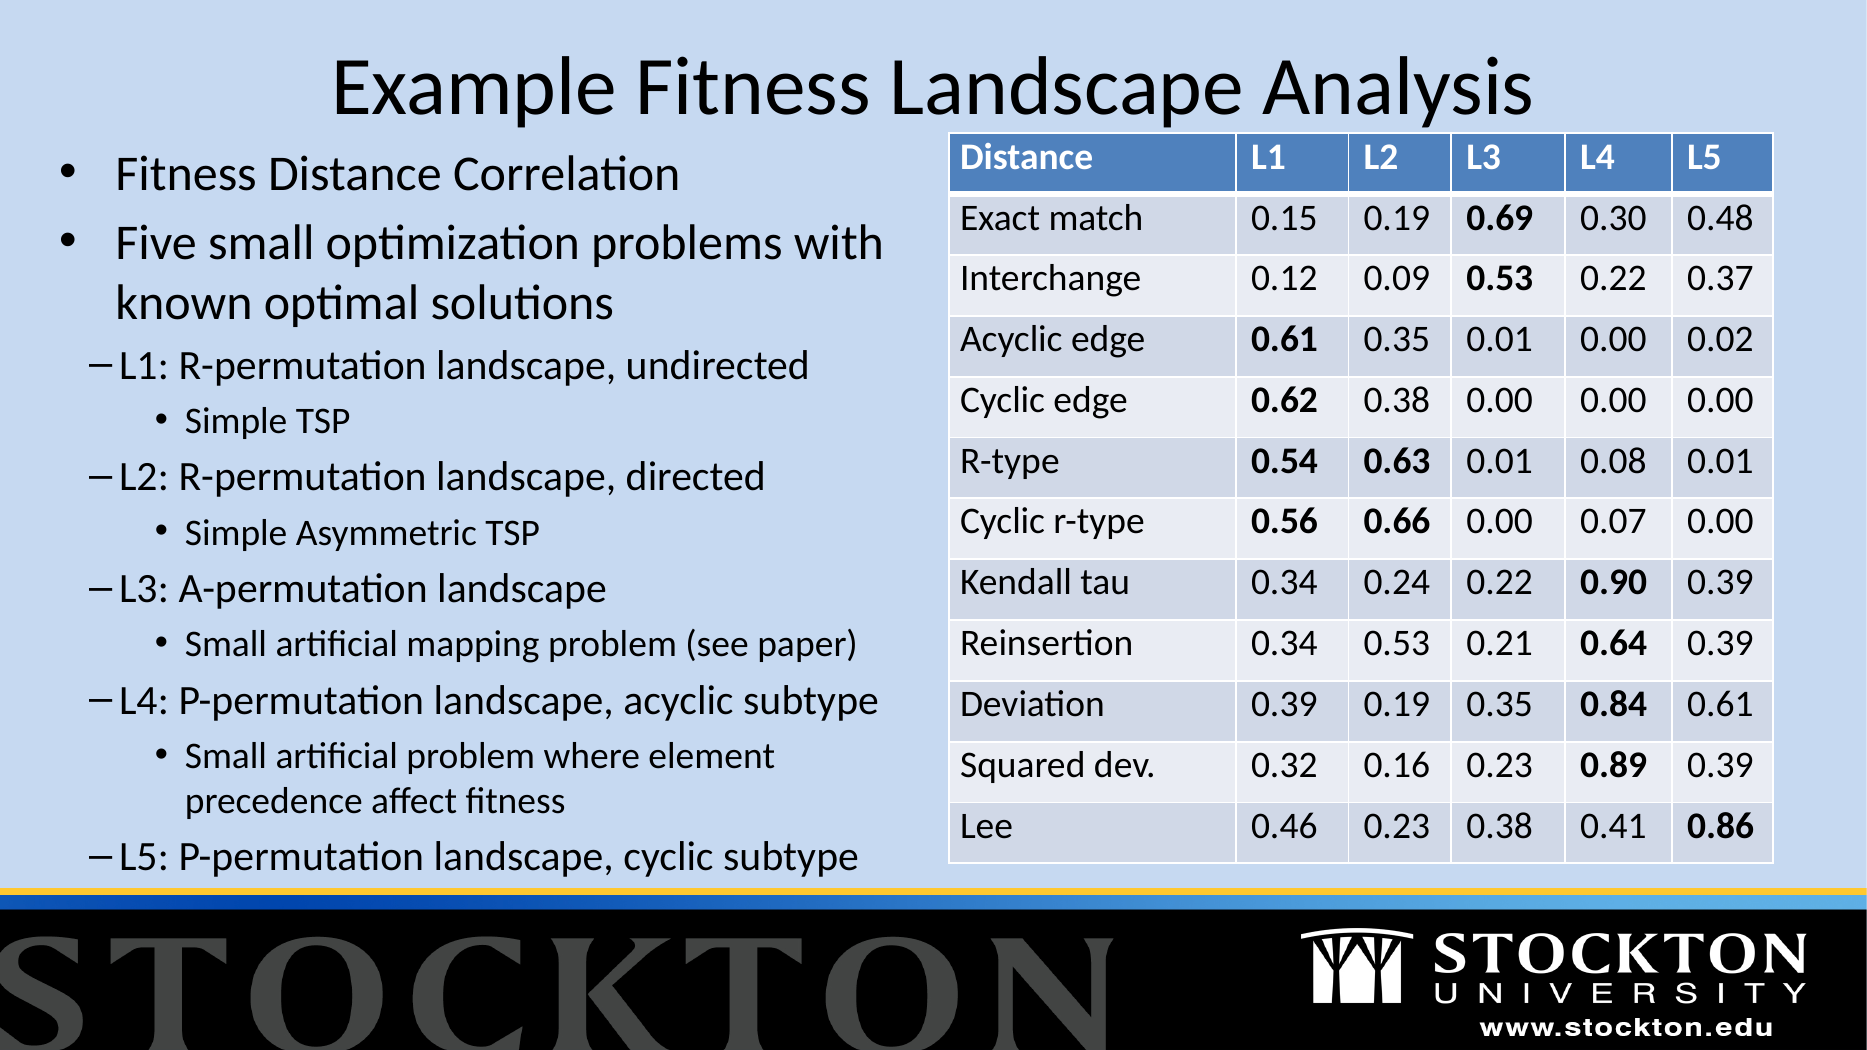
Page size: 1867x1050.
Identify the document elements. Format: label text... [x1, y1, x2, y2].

table_header L1 [1237, 134, 1348, 191]
table_cell R-type [950, 438, 1235, 497]
table_cell 0.56 [1237, 499, 1348, 558]
table_cell 0.38 [1349, 378, 1450, 437]
table_cell Deviation [950, 682, 1235, 741]
table_cell 0.66 [1349, 499, 1450, 558]
table_cell 0.54 [1237, 438, 1348, 497]
table_cell 0.61 [1673, 682, 1772, 741]
table_cell 0.00 [1673, 378, 1772, 437]
table_cell Interchange [950, 256, 1235, 315]
table_cell 0.24 [1349, 560, 1450, 619]
table_cell 0.08 [1566, 438, 1671, 497]
list Fitness Distance Correlation Five small optimization problems with known optimal solutions L1: R-permutation landscape, undirected Simple TSP L2: R-permutation landscape, directed Simple Asymmetric TSP L3: A-permutation landscape Small artificial mapping problem (see paper) L4: P-permutation landscape, acyclic subtype Small artificial problem where element precedence affect fitness L5: P-permutation landscape, cyclic subtype [44, 133, 918, 882]
table_cell 0.89 [1566, 743, 1671, 802]
table_cell 0.69 [1452, 197, 1564, 254]
table_cell 0.00 [1452, 499, 1564, 558]
table_cell 0.48 [1673, 197, 1772, 254]
table_cell 0.39 [1673, 560, 1772, 619]
table_cell 0.53 [1349, 621, 1450, 680]
table_cell Lee [950, 803, 1235, 862]
table_cell 0.39 [1673, 621, 1772, 680]
table_cell 0.53 [1452, 256, 1564, 315]
table_cell 0.23 [1452, 743, 1564, 802]
table_cell 0.61 [1237, 317, 1348, 376]
table_header L5 [1673, 134, 1772, 191]
table_cell 0.34 [1237, 560, 1348, 619]
table_cell 0.19 [1349, 197, 1450, 254]
table_cell 0.35 [1349, 317, 1450, 376]
picture [0, 888, 1867, 1050]
table_cell 0.15 [1237, 197, 1348, 254]
table_cell 0.86 [1673, 803, 1772, 862]
table_cell 0.00 [1673, 499, 1772, 558]
table_cell 0.32 [1237, 743, 1348, 802]
table_cell 0.07 [1566, 499, 1671, 558]
table_cell 0.02 [1673, 317, 1772, 376]
table_header Distance [950, 134, 1235, 191]
table_cell 0.62 [1237, 378, 1348, 437]
table_cell Cyclic edge [950, 378, 1235, 437]
table_cell Reinsertion [950, 621, 1235, 680]
table_cell 0.00 [1566, 317, 1671, 376]
table_cell 0.84 [1566, 682, 1671, 741]
title Example Fitness Landscape Analysis [93, 23, 1774, 135]
table_header L2 [1349, 134, 1450, 191]
table_cell 0.09 [1349, 256, 1450, 315]
table_cell 0.01 [1452, 317, 1564, 376]
table_cell 0.35 [1452, 682, 1564, 741]
table_cell 0.01 [1673, 438, 1772, 497]
table_cell 0.39 [1673, 743, 1772, 802]
table_cell Kendall tau [950, 560, 1235, 619]
table_cell 0.90 [1566, 560, 1671, 619]
table_cell 0.30 [1566, 197, 1671, 254]
table_cell 0.34 [1237, 621, 1348, 680]
table_cell 0.64 [1566, 621, 1671, 680]
table_cell 0.41 [1566, 803, 1671, 862]
table_header L3 [1452, 134, 1564, 191]
table_cell 0.19 [1349, 682, 1450, 741]
table_cell 0.22 [1566, 256, 1671, 315]
table_cell Cyclic r-type [950, 499, 1235, 558]
table_cell 0.23 [1349, 803, 1450, 862]
table_cell 0.38 [1452, 803, 1564, 862]
table_cell 0.46 [1237, 803, 1348, 862]
table_cell 0.22 [1452, 560, 1564, 619]
table_cell 0.01 [1452, 438, 1564, 497]
table_cell 0.16 [1349, 743, 1450, 802]
table_cell 0.37 [1673, 256, 1772, 315]
table_cell Exact match [950, 197, 1235, 254]
table_cell 0.39 [1237, 682, 1348, 741]
table_cell Acyclic edge [950, 317, 1235, 376]
table_cell 0.21 [1452, 621, 1564, 680]
table_cell 0.00 [1452, 378, 1564, 437]
table_header L4 [1566, 134, 1671, 191]
table_cell 0.12 [1237, 256, 1348, 315]
table_cell Squared dev. [950, 743, 1235, 802]
table_cell 0.63 [1349, 438, 1450, 497]
table_cell 0.00 [1566, 378, 1671, 437]
